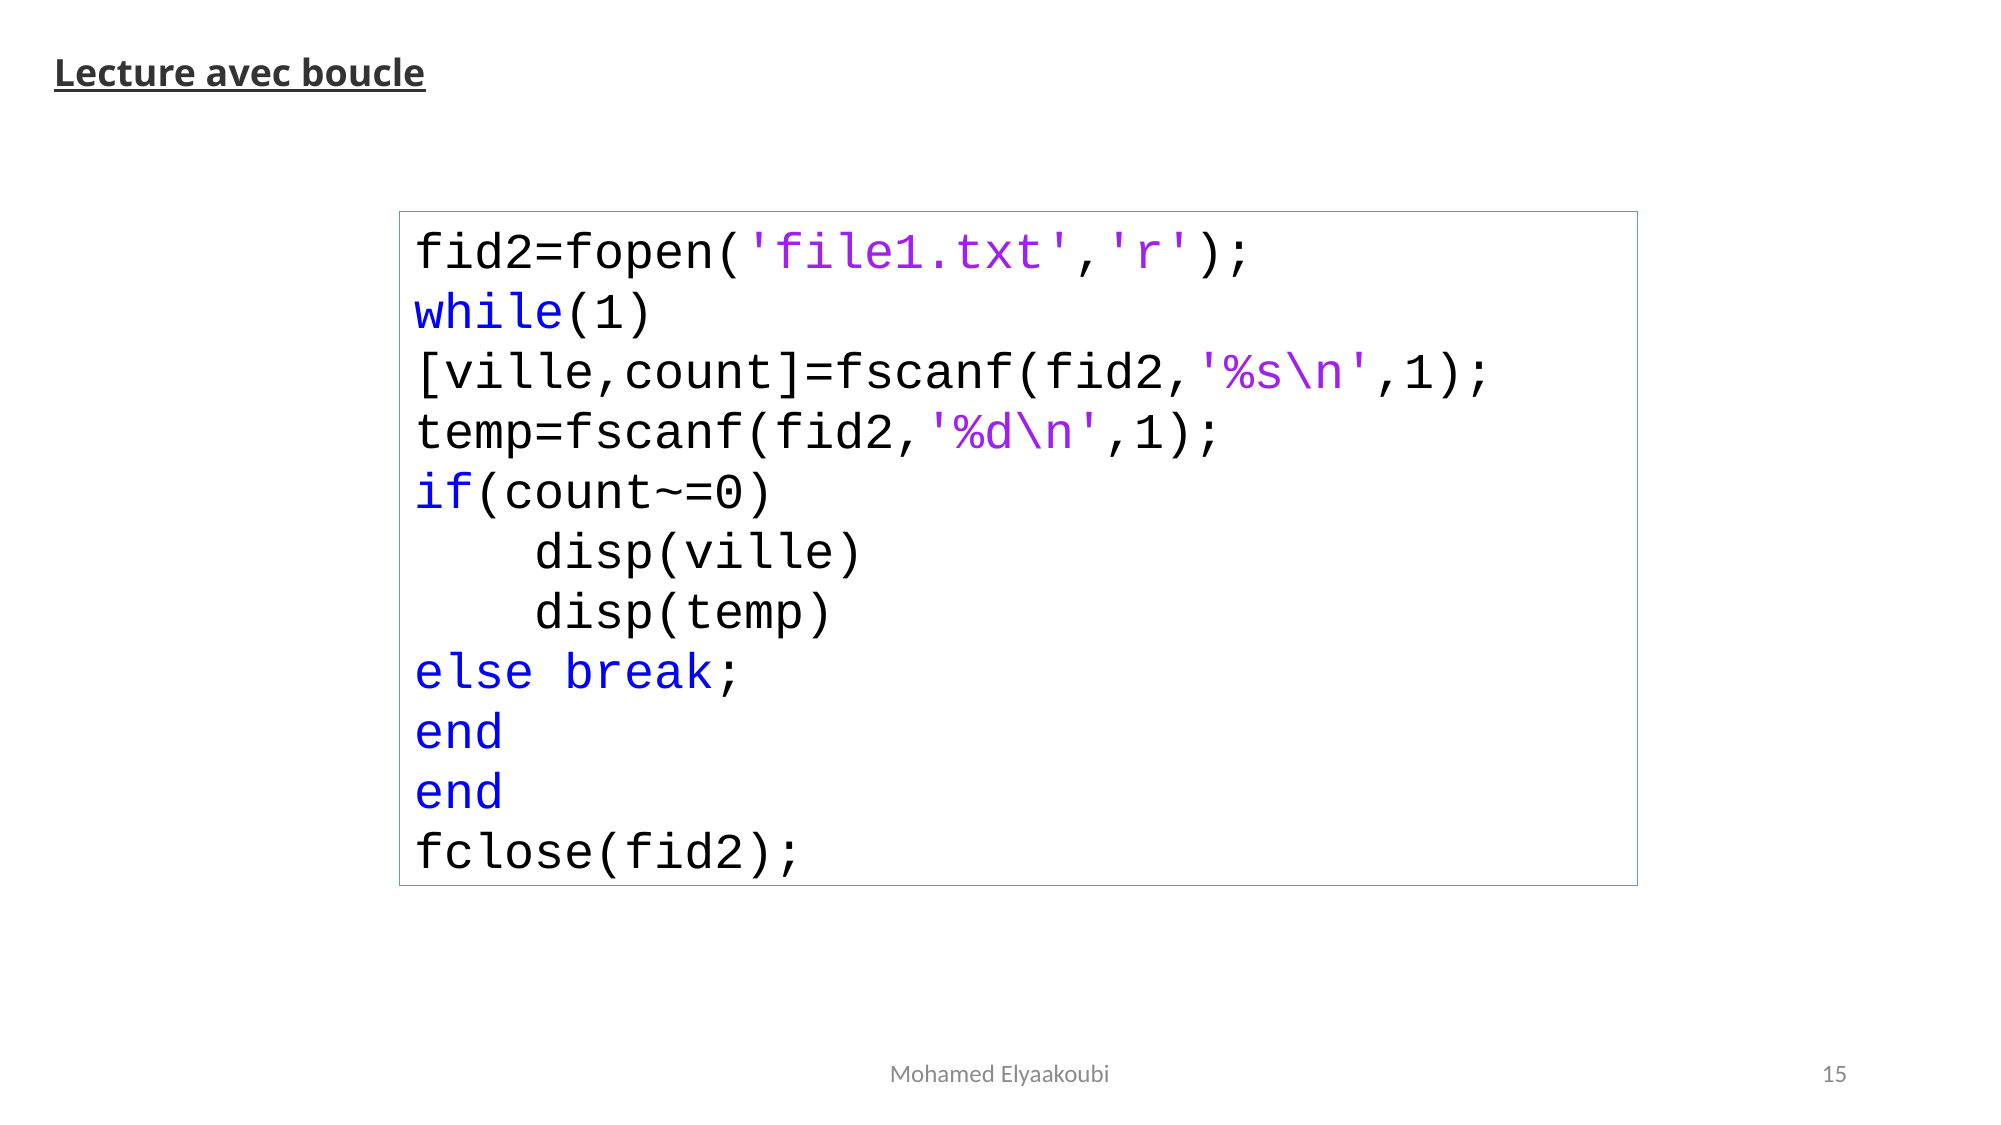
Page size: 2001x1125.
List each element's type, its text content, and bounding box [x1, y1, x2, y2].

text_box Lecture avec boucle [39, 41, 441, 101]
text_box fid2=fopen('file1.txt','r'); while(1) [ville,count]=fscanf(fid2,'%s\n',1); temp=fscanf(fid2,'%d\n',1); if(count~=0) disp(ville) disp(temp) else break; end end fclose(fid2); [399, 211, 1638, 886]
slide_number 15 [1412, 1042, 1863, 1103]
footer Mohamed Elyaakoubi [662, 1042, 1338, 1103]
